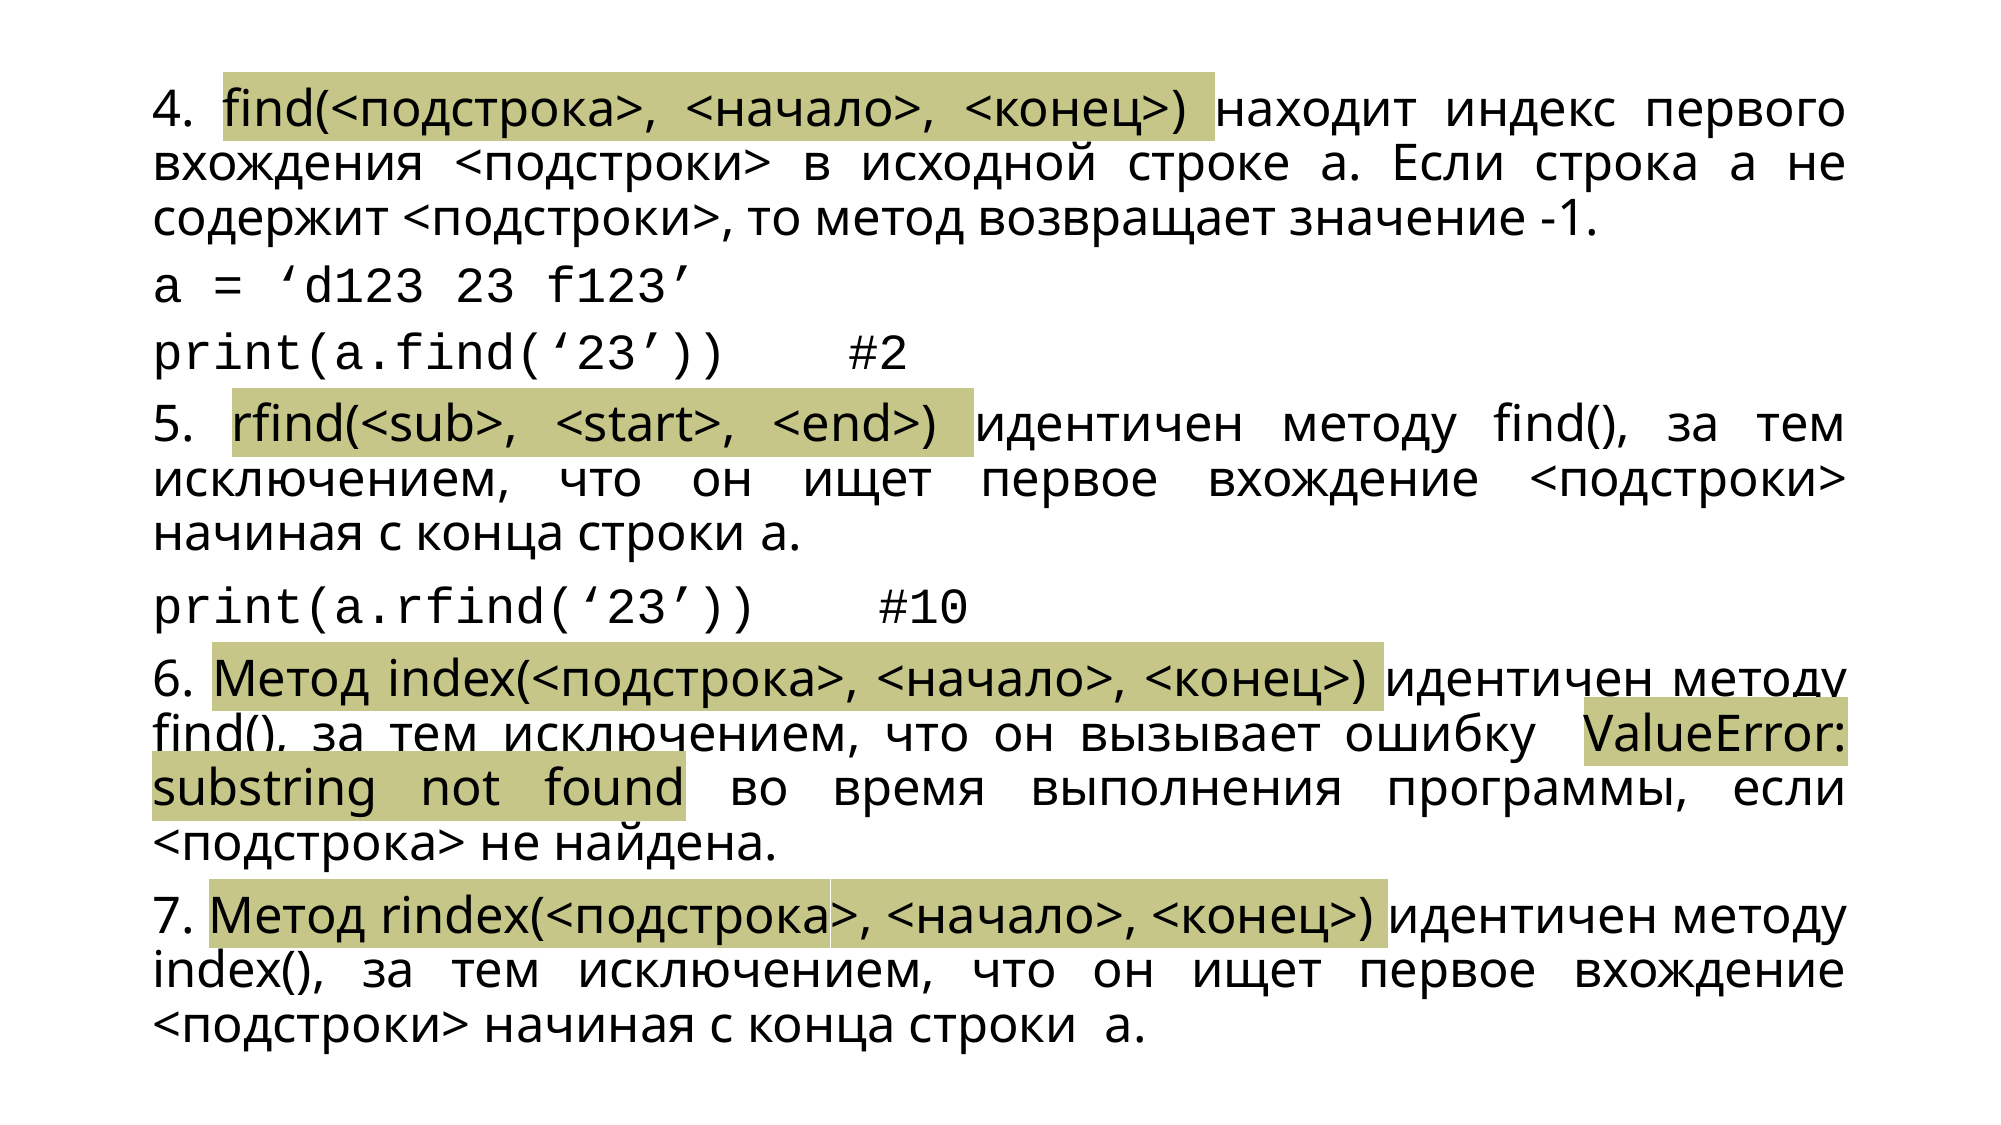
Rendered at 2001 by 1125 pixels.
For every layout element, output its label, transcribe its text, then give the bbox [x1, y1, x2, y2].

list 4. find(<подстрока>, <начало>, <конец>) находит индекс первого вхождения <подстроки> в исходной строке a. Если строка a не содержит <подстроки>, то метод возвращает значение -1. a = ‘d123 23 f123’ print(a.find(‘23’)) #2 5. rfind(<sub>, <start>, <end>) идентичен методу find(), за тем исключением, что он ищет первое вхождение <подстроки> начиная с конца строки a. print(a.rfind(‘23’)) #10 6. Метод index(<подстрока>, <начало>, <конец>) идентичен методу find(), за тем исключением, что он вызывает ошибку ValueError: substring not found во время выполнения программы, если <подстрока> не найдена. 7. Метод rindex(<подстрока>, <начало>, <конец>) идентичен методу index(), за тем исключением, что он ищет первое вхождение <подстроки> начиная с конца строки a. [137, 75, 1863, 1064]
